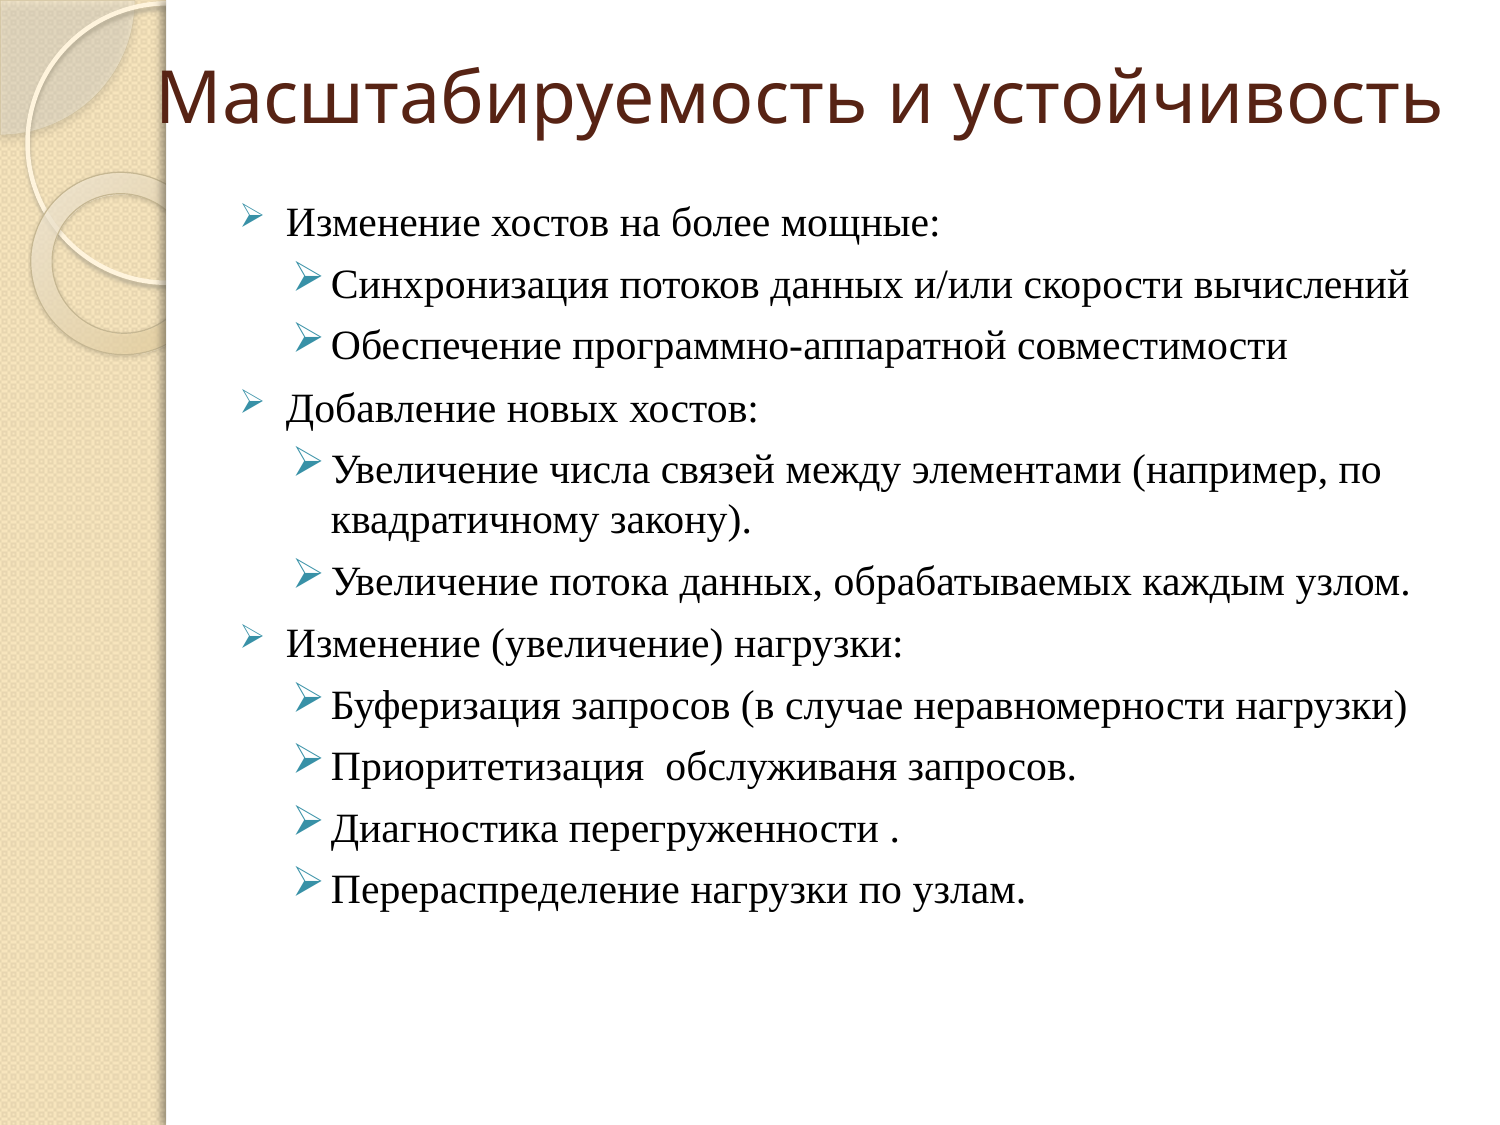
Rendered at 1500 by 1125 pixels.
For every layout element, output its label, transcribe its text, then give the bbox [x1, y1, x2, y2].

title Масштабируемость и устойчивость [140, 0, 1465, 188]
list Изменение хостов на более мощные: Синхронизация потоков данных и/или скорости вычислений Обеспечение программно-аппаратной совместимости Добавление новых хостов: Увеличение числа связей между элементами (например, по квадратичному закону). Увеличение потока данных, обрабатываемых каждым узлом. Изменение (увеличение) нагрузки: Буферизация запросов (в случае неравномерности нагрузки) Приоритетизация обслуживаня запросов. Диагностика перегруженности . Перераспределение нагрузки по узлам. [210, 187, 1442, 976]
